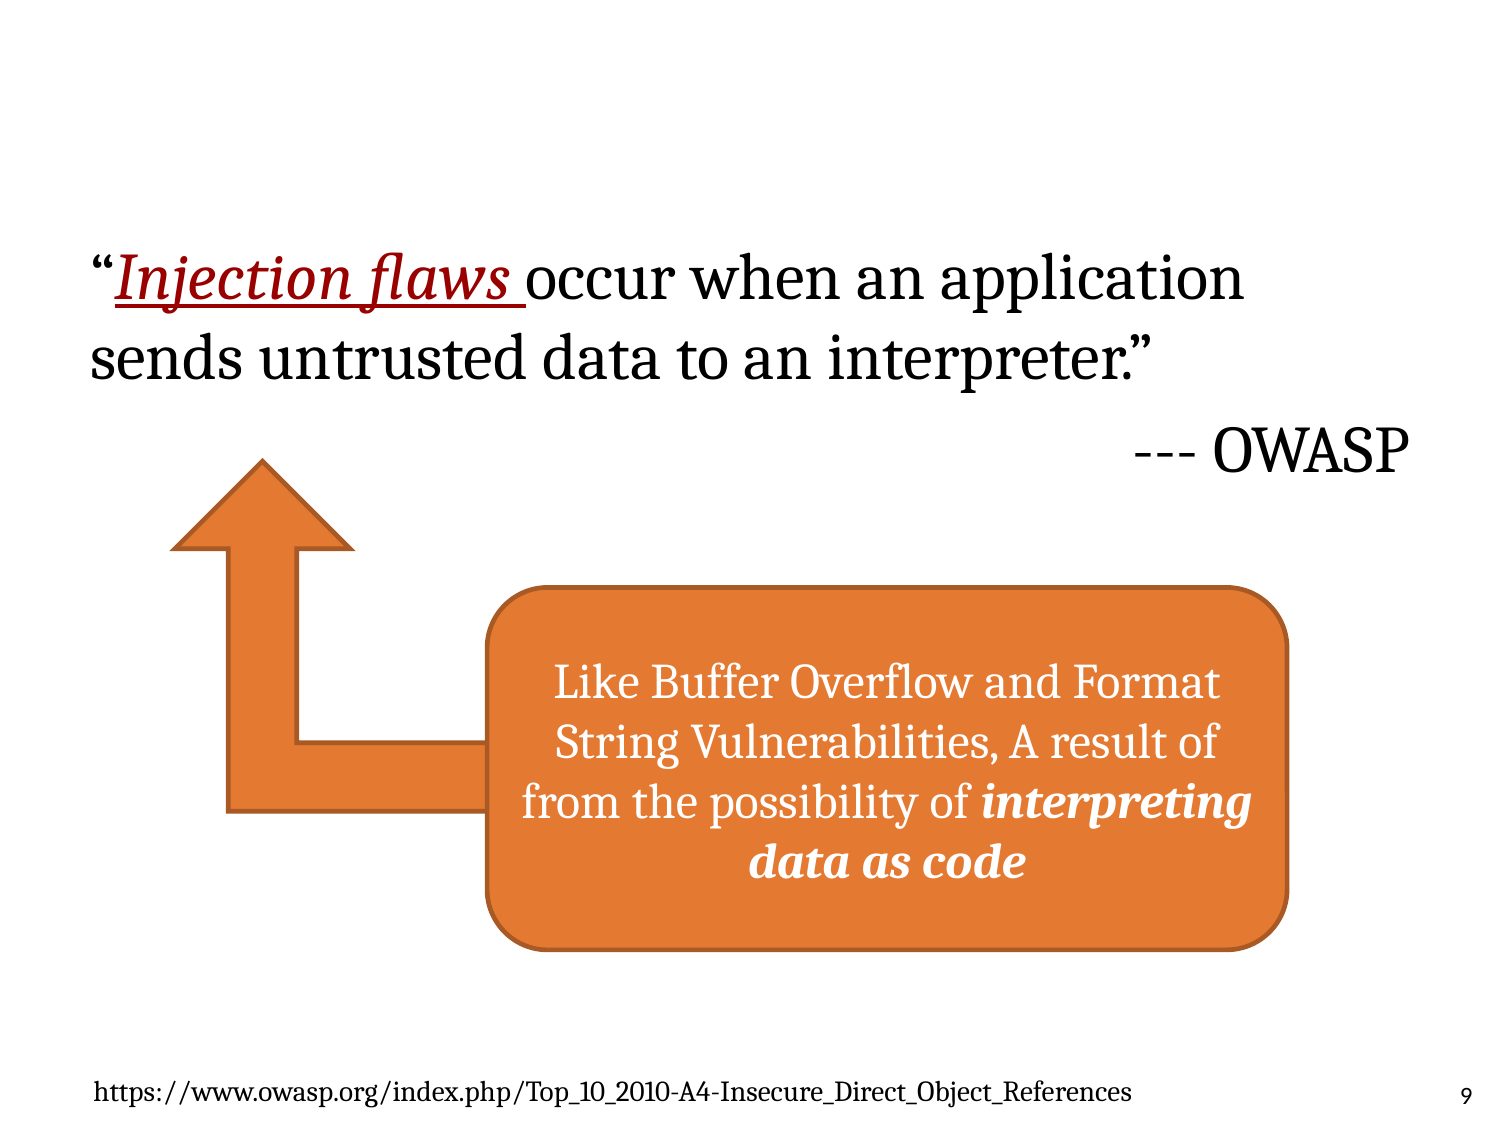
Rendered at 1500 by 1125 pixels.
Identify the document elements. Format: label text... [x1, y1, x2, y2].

list “Injection flaws occur when an application sends untrusted data to an interpreter.” --- OWASP [75, 224, 1425, 1005]
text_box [174, 460, 1288, 951]
slide_number 9 [1137, 1065, 1488, 1125]
text_box https://www.owasp.org/index.php/Top_10_2010-A4-Insecure_Direct_Object_References [78, 1065, 1149, 1115]
